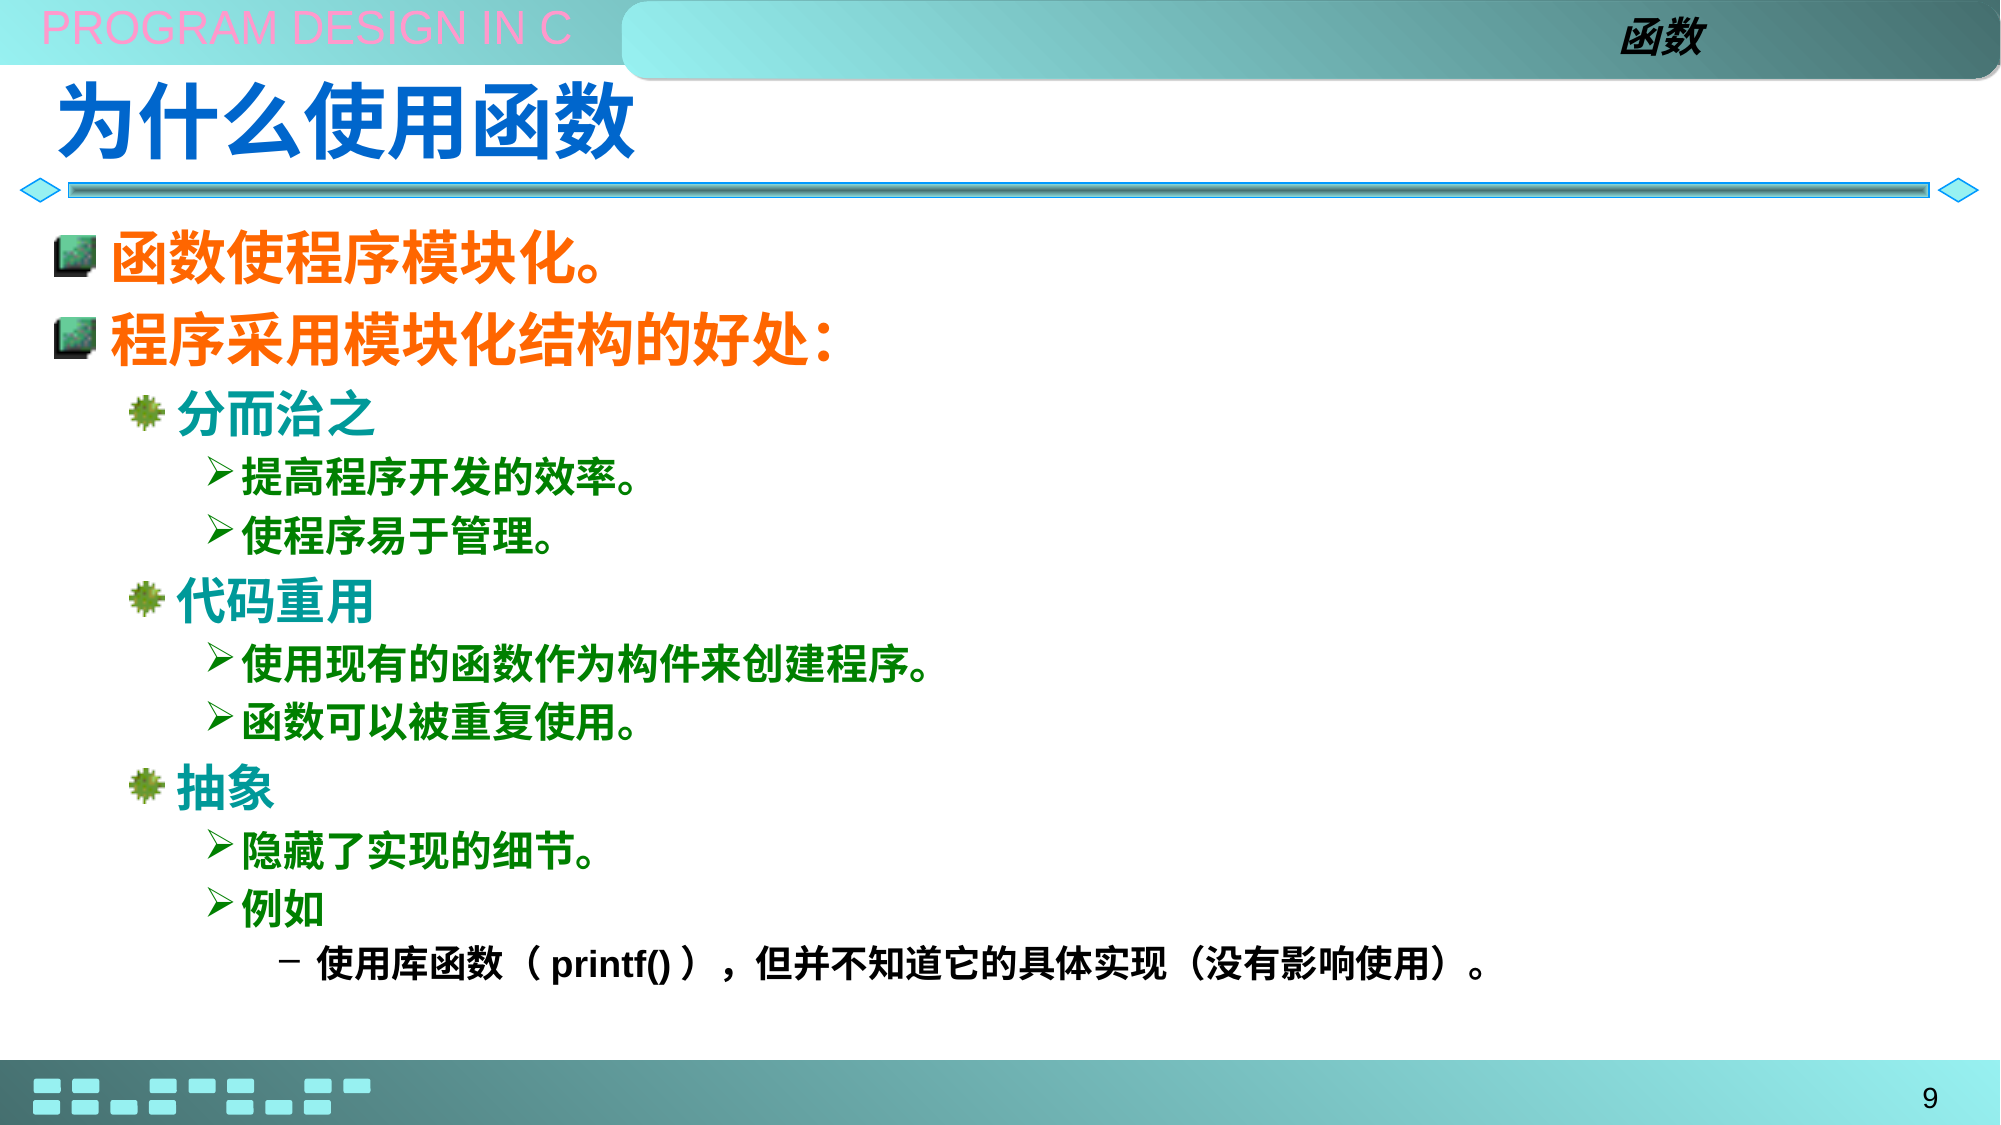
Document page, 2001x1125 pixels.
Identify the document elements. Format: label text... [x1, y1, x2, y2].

picture [129, 395, 165, 431]
text_box 函数 [755, 3, 1717, 69]
list 函数使程序模块化。 程序采用模块化结构的好处： 分而治之 提高程序开发的效率。 使程序易于管理。 代码重用 使用现有的函数作为构件来创建程序。 函数可以被重复使用。 抽象 隐藏了实现的细节。 例如 使用库函数（printf()），但并不知道它的具体实现（没有影响使用）。 [39, 213, 1961, 1042]
slide_number 9 [1677, 1071, 1954, 1114]
picture [54, 317, 96, 359]
picture [129, 768, 165, 804]
picture [54, 235, 96, 277]
picture [129, 581, 165, 617]
title 为什么使用函数 [39, 54, 1961, 185]
